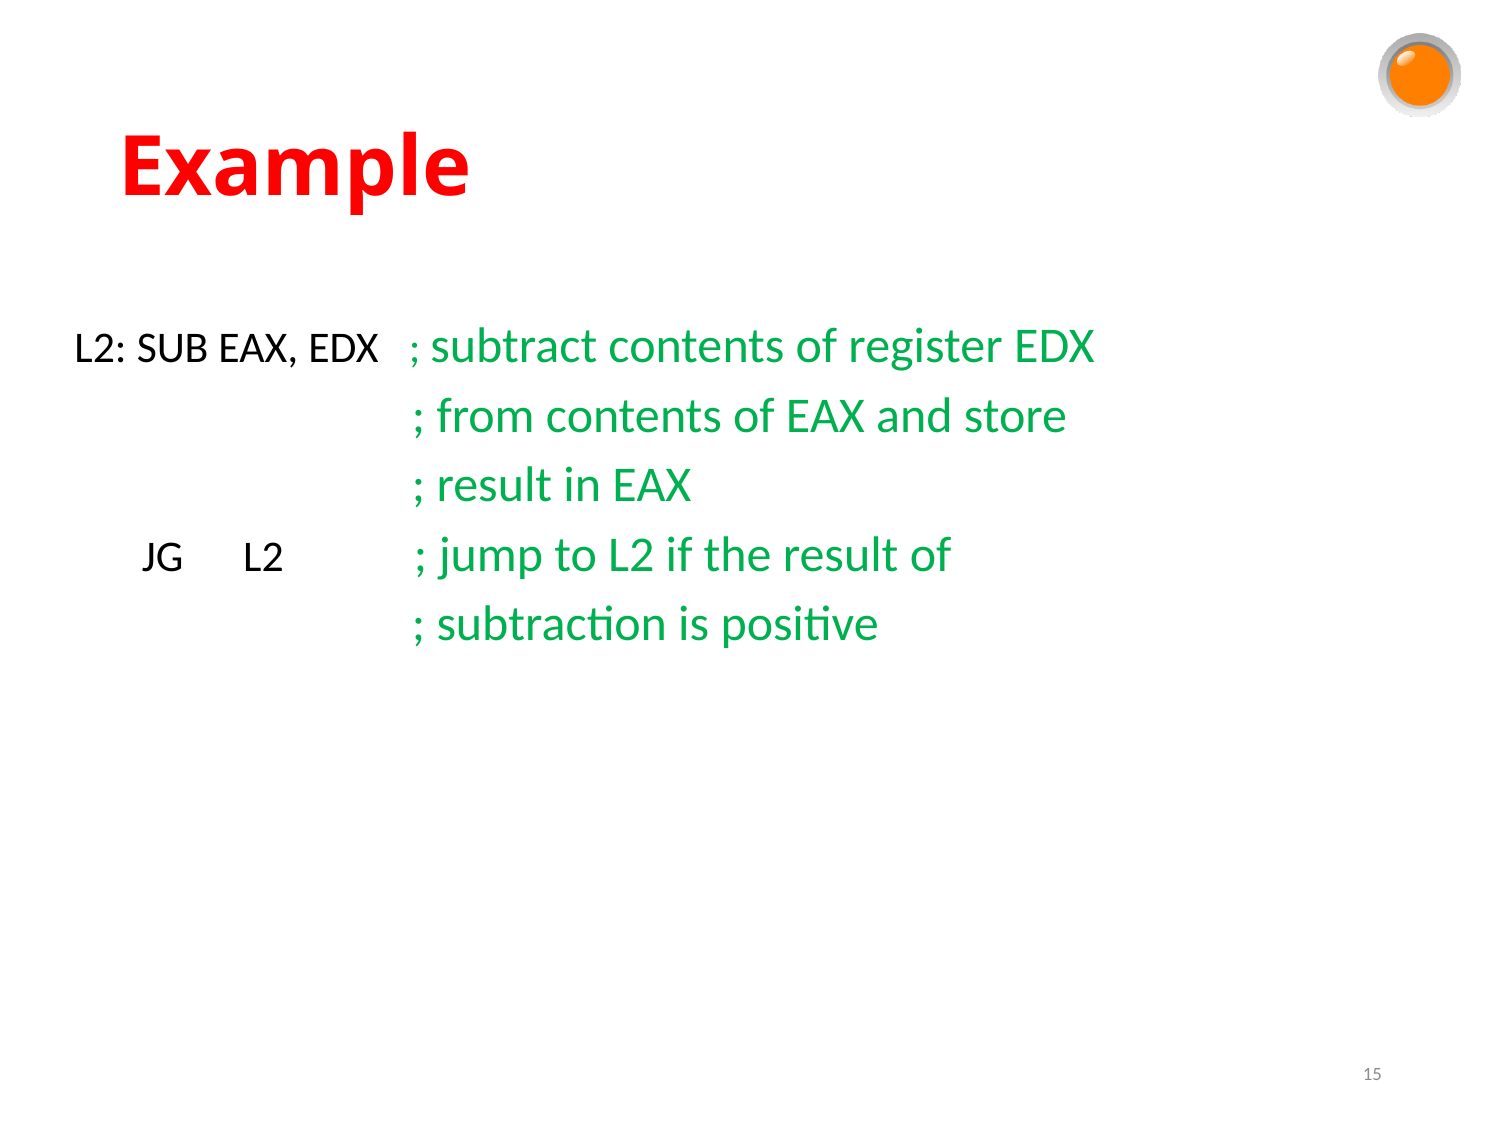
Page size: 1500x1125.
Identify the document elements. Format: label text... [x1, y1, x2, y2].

picture [1377, 33, 1461, 117]
slide_number 15 [1059, 1042, 1397, 1103]
list L2: SUB EAX, EDX ; subtract contents of register EDX ; from contents of EAX and store ; result in EAX JG L2 ; jump to L2 if the result of ; subtraction is positive [41, 243, 1471, 986]
title Example [103, 59, 1397, 243]
